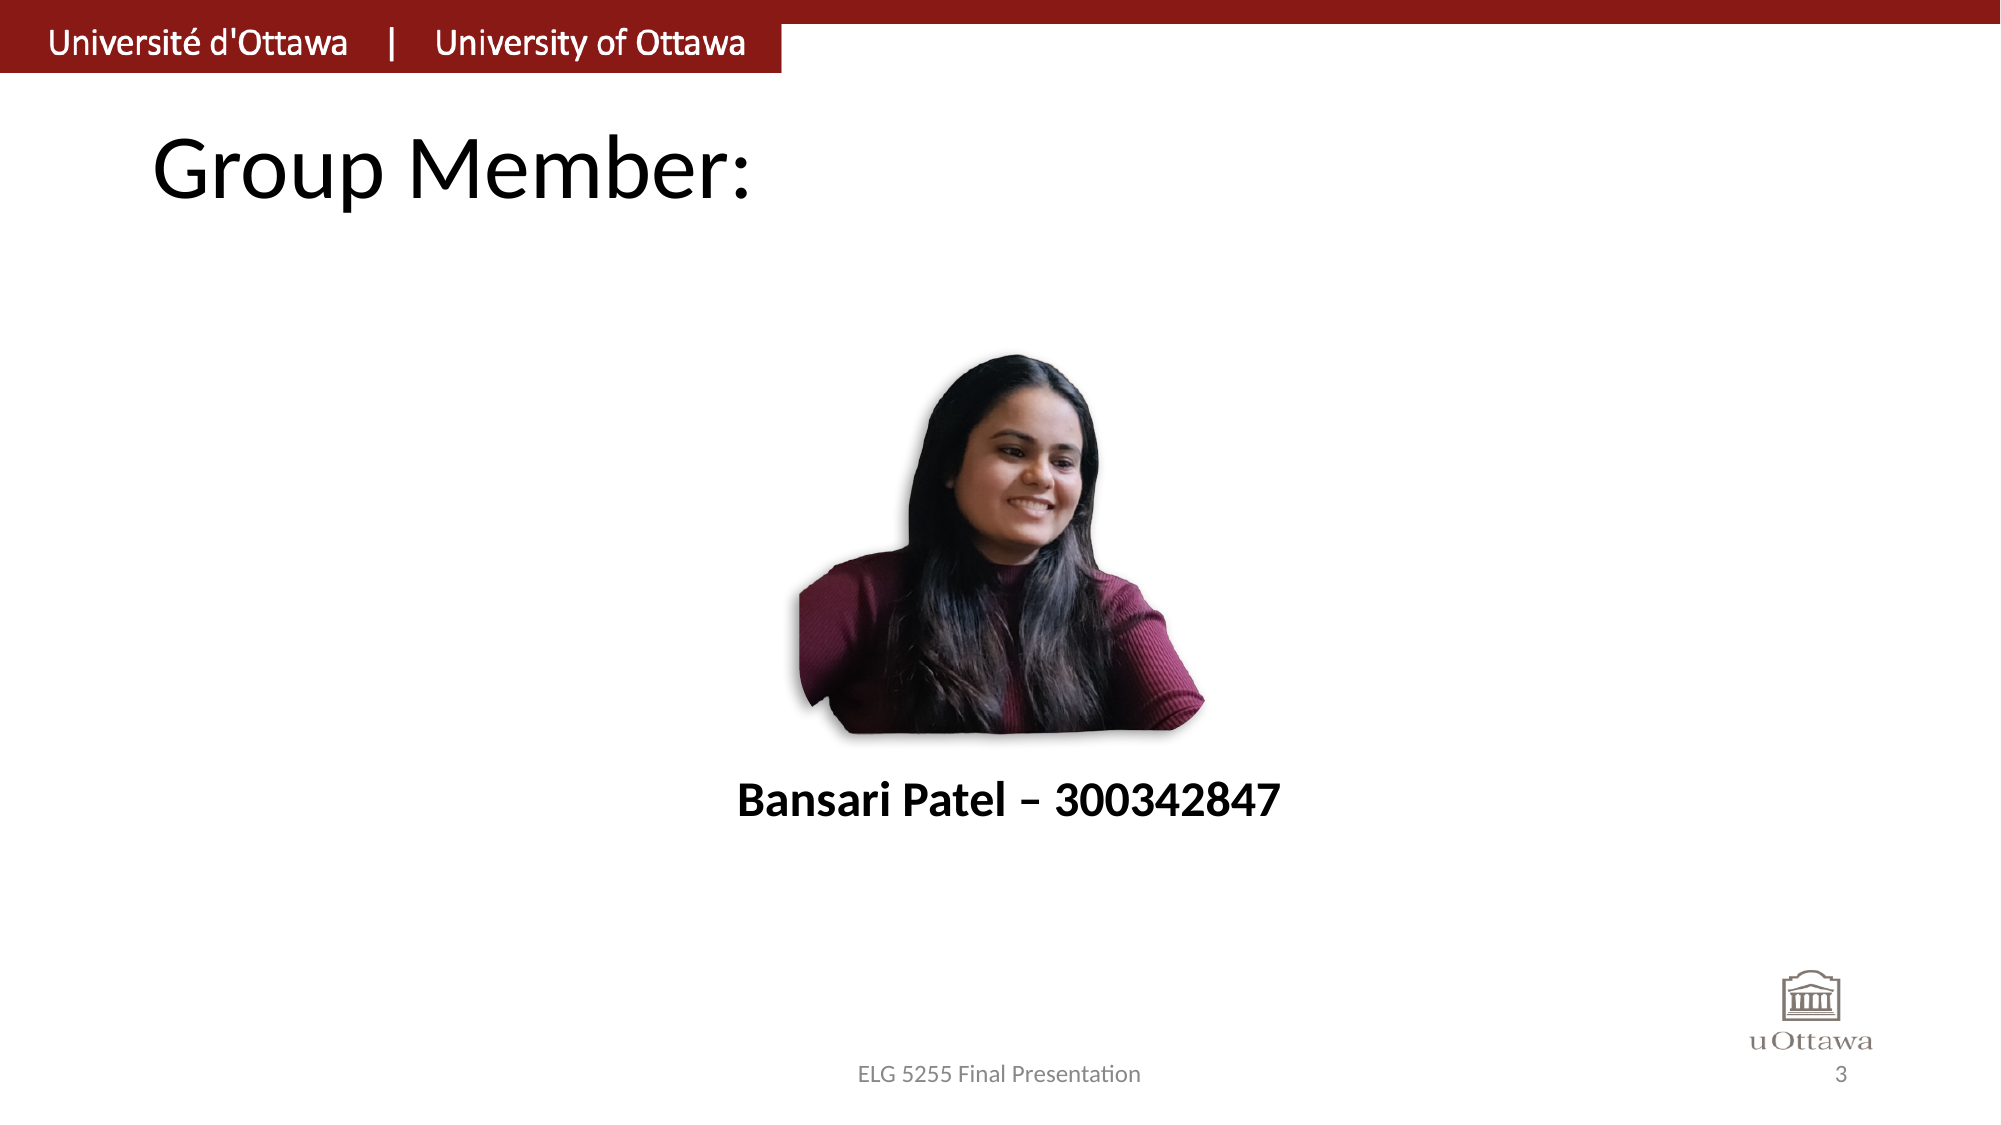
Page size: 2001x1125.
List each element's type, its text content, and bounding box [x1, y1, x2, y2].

footer ELG 5255 Final Presentation [662, 1042, 1338, 1103]
picture [0, 0, 2001, 1125]
slide_number 3 [1412, 1042, 1863, 1103]
text_box Bansari Patel – 300342847 [722, 759, 1357, 835]
title Group Member: [137, 59, 1863, 278]
